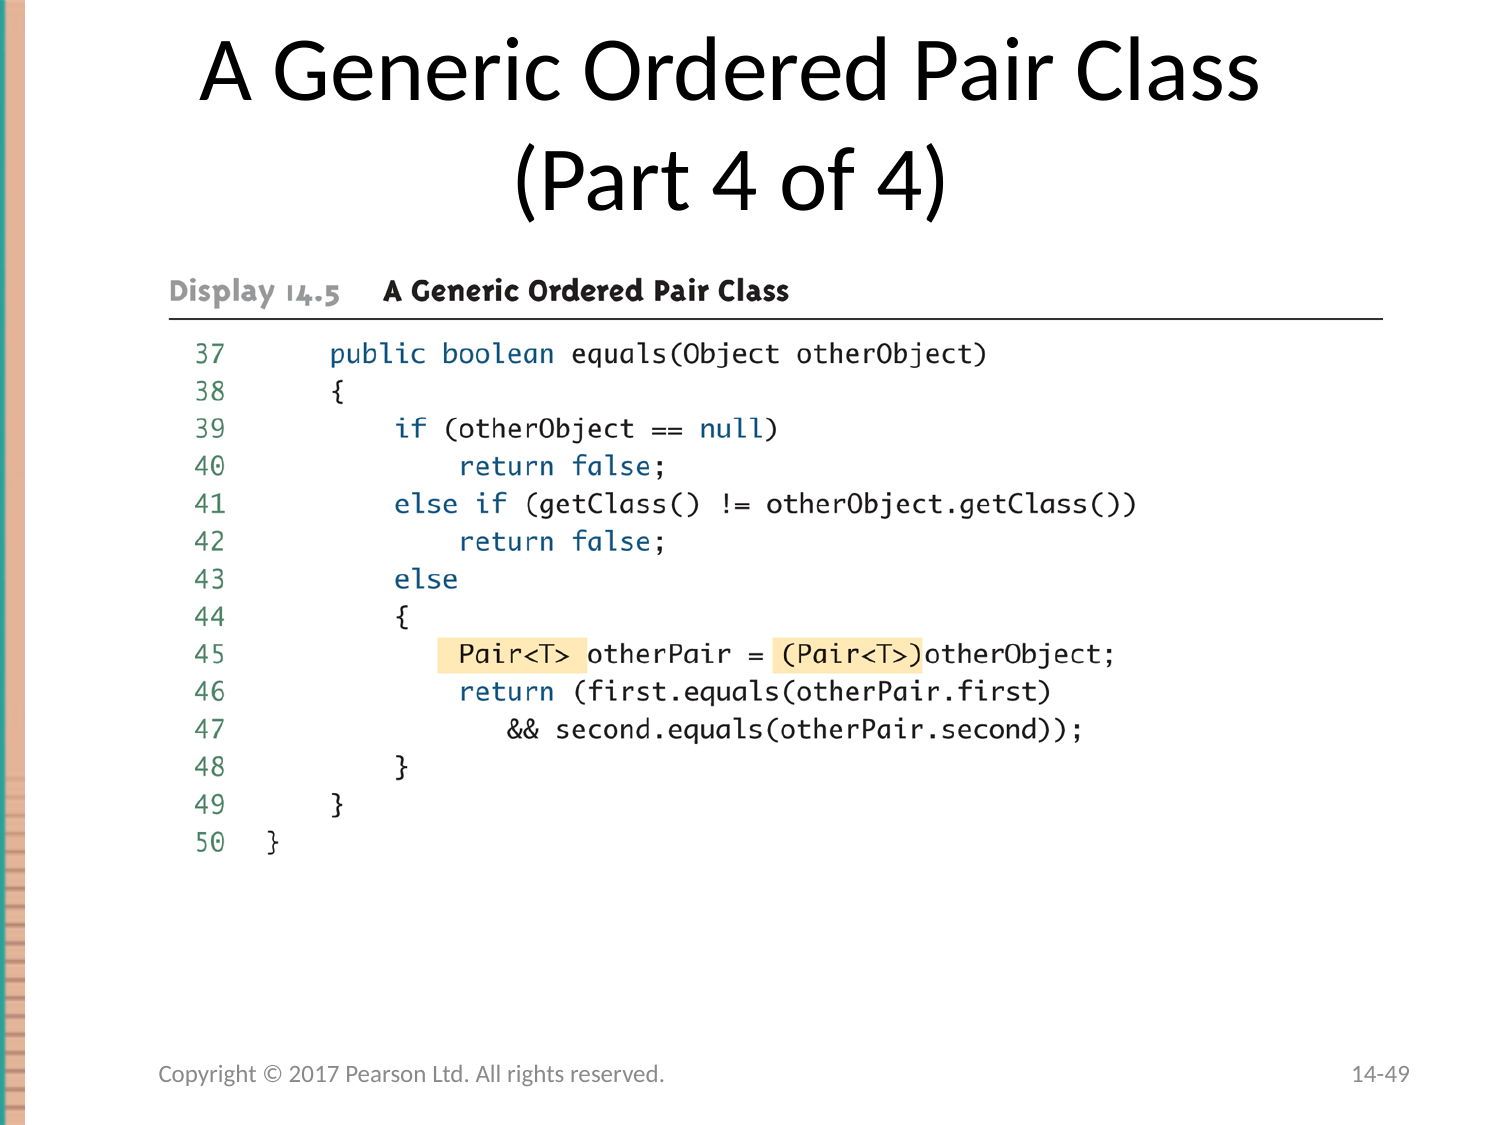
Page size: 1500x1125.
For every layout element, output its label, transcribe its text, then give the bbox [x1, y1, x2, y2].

footer Copyright © 2017 Pearson Ltd. All rights reserved. [75, 1042, 750, 1103]
title A Generic Ordered Pair Class (Part 4 of 4) [150, 24, 1313, 213]
picture [137, 262, 1413, 870]
slide_number 14-49 [1074, 1042, 1425, 1103]
picture [0, 0, 25, 1125]
